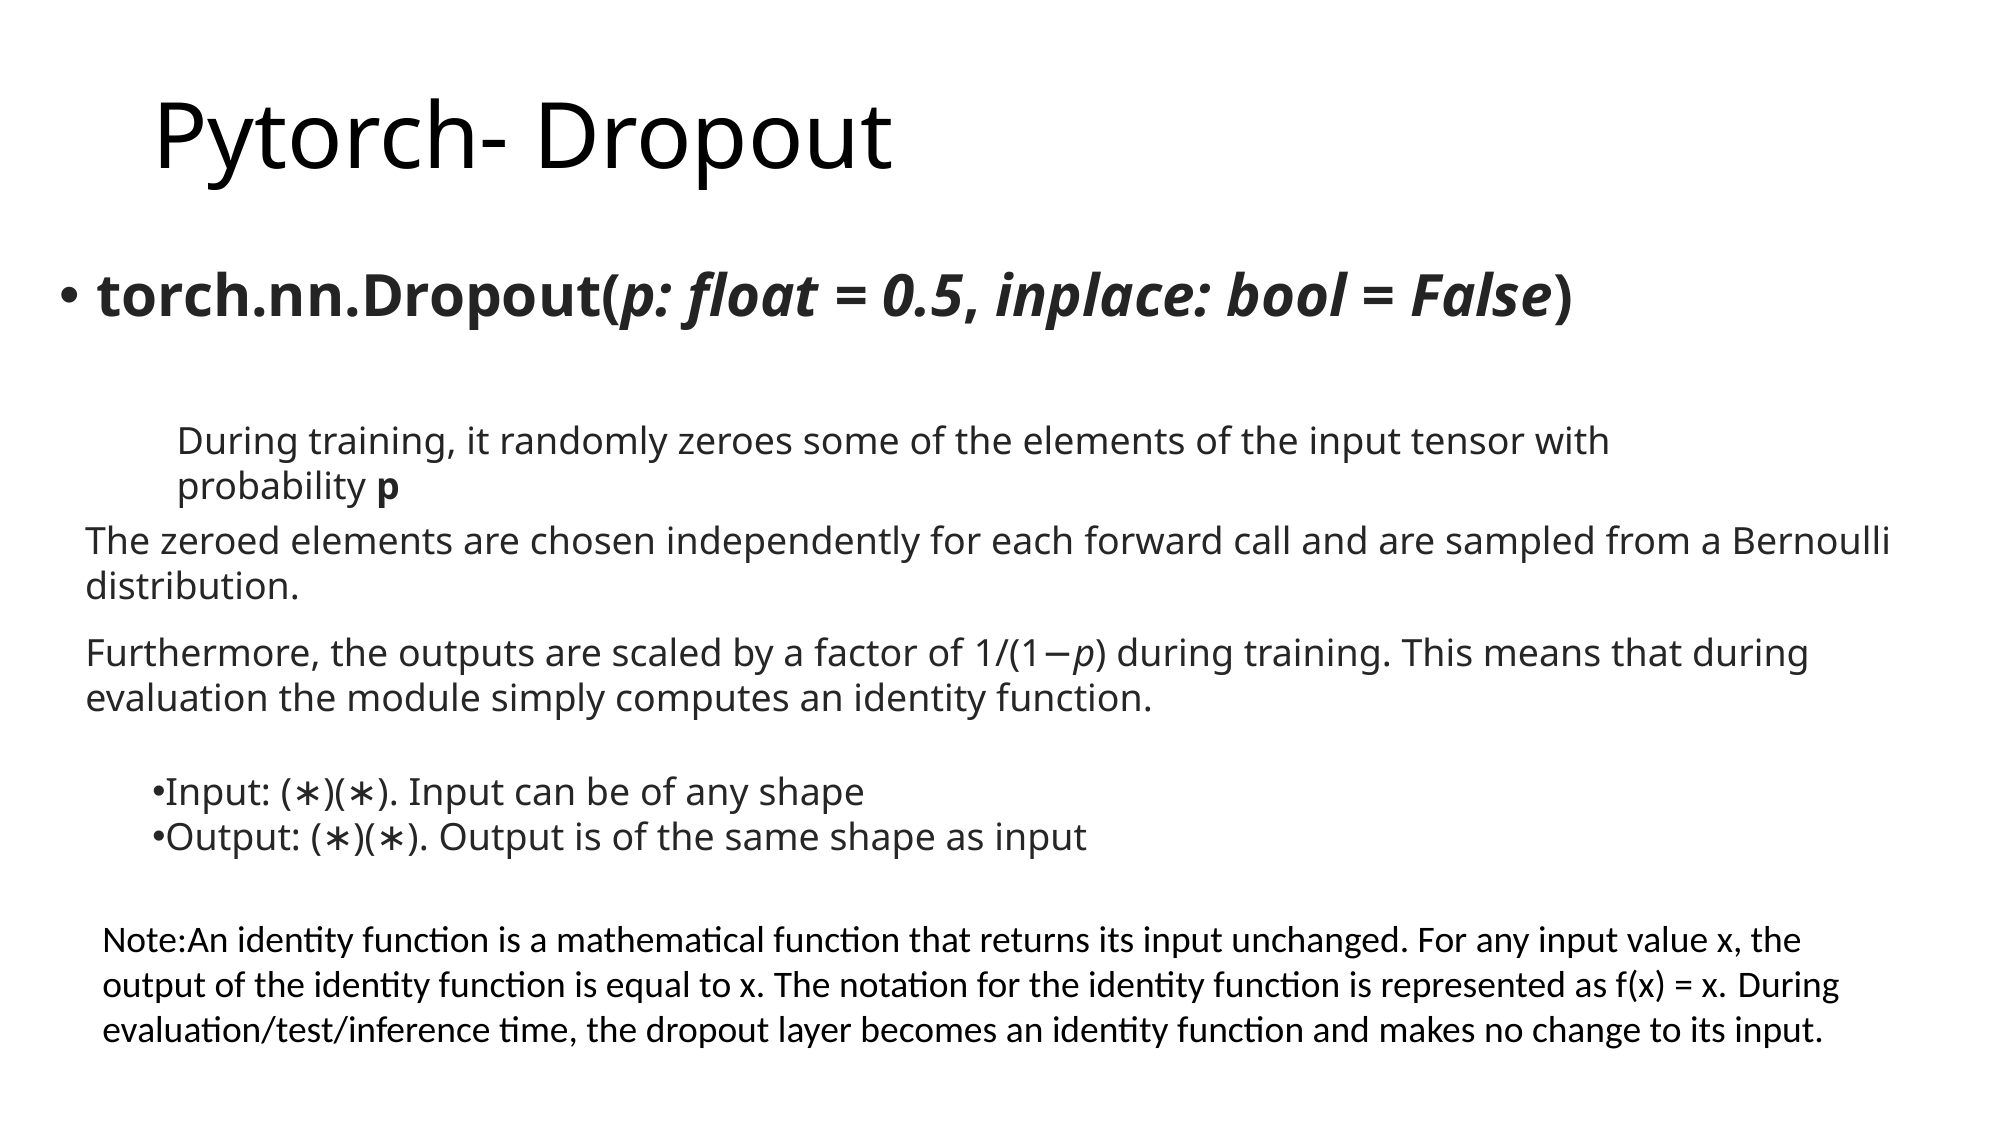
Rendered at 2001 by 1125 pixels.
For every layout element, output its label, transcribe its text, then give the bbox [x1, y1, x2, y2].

list torch.nn.Dropout(p: float = 0.5, inplace: bool = False) [44, 258, 1913, 1125]
title Pytorch- Dropout [137, 59, 1863, 218]
text_box Note:An identity function is a mathematical function that returns its input unchanged. For any input value x, the output of the identity function is equal to x. The notation for the identity function is represented as f(x) = x. During evaluation/test/inference time, the dropout layer becomes an identity function and makes no change to its input. [87, 907, 1863, 1058]
text_box Furthermore, the outputs are scaled by a factor of 1/(1−p)​ during training. This means that during evaluation the module simply computes an identity function. [70, 621, 1863, 727]
text_box The zeroed elements are chosen independently for each forward call and are sampled from a Bernoulli distribution. [70, 509, 1913, 615]
text_box During training, it randomly zeroes some of the elements of the input tensor with probability p [161, 409, 1780, 509]
text_box Input: (∗)(∗). Input can be of any shape Output: (∗)(∗). Output is of the same shape as input [137, 760, 1138, 866]
